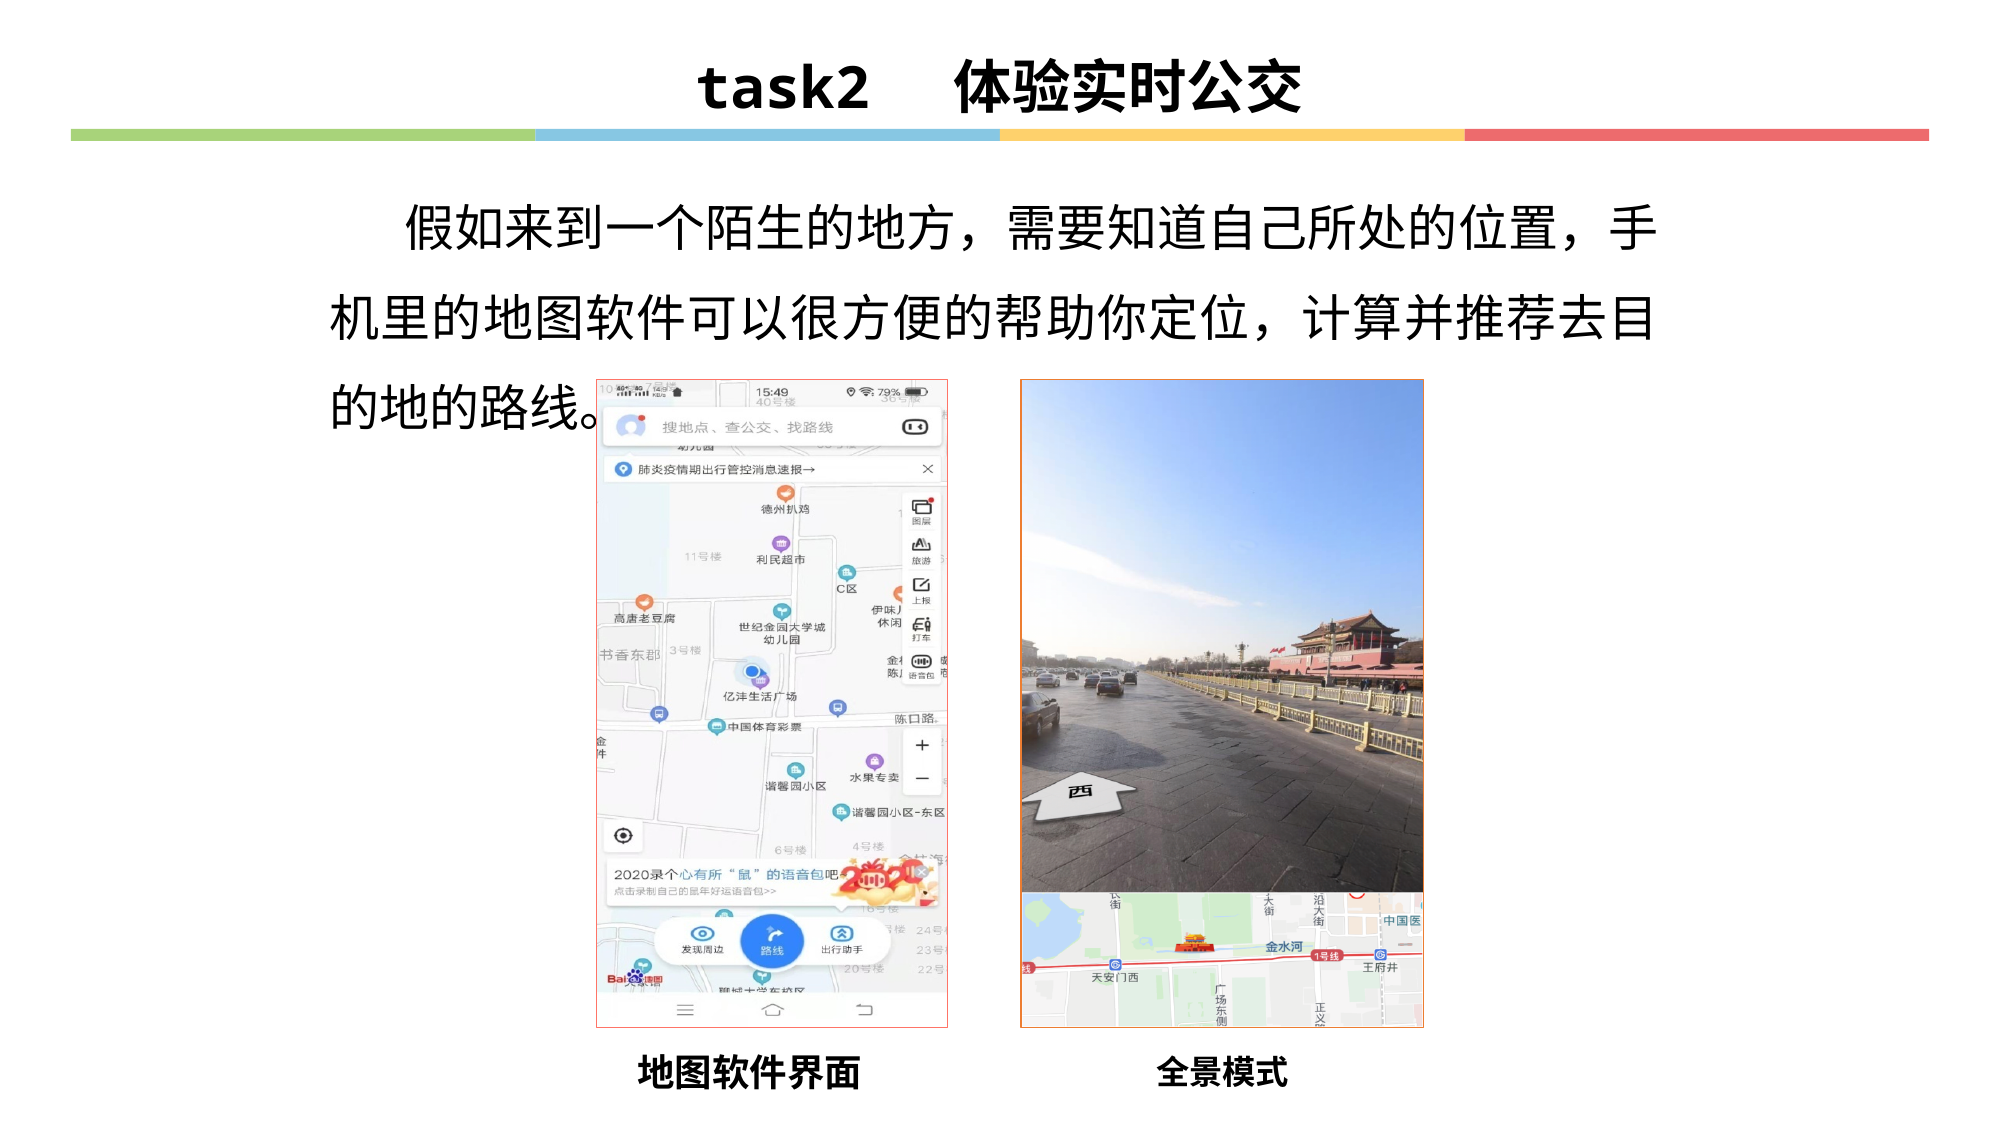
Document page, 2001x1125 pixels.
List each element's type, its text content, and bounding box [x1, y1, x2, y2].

text_box 假如来到一个陌生的地方，需要知道自己所处的位置，手机里的地图软件可以很方便的帮助你定位，计算并推荐去目的地的路线。 [321, 158, 1667, 444]
text_box 全景模式 [1148, 1043, 1298, 1099]
picture [1021, 380, 1423, 1027]
picture [597, 380, 947, 1027]
text_box task2 体验实时公交 [658, 49, 1341, 120]
text_box 地图软件界面 [629, 1041, 870, 1102]
